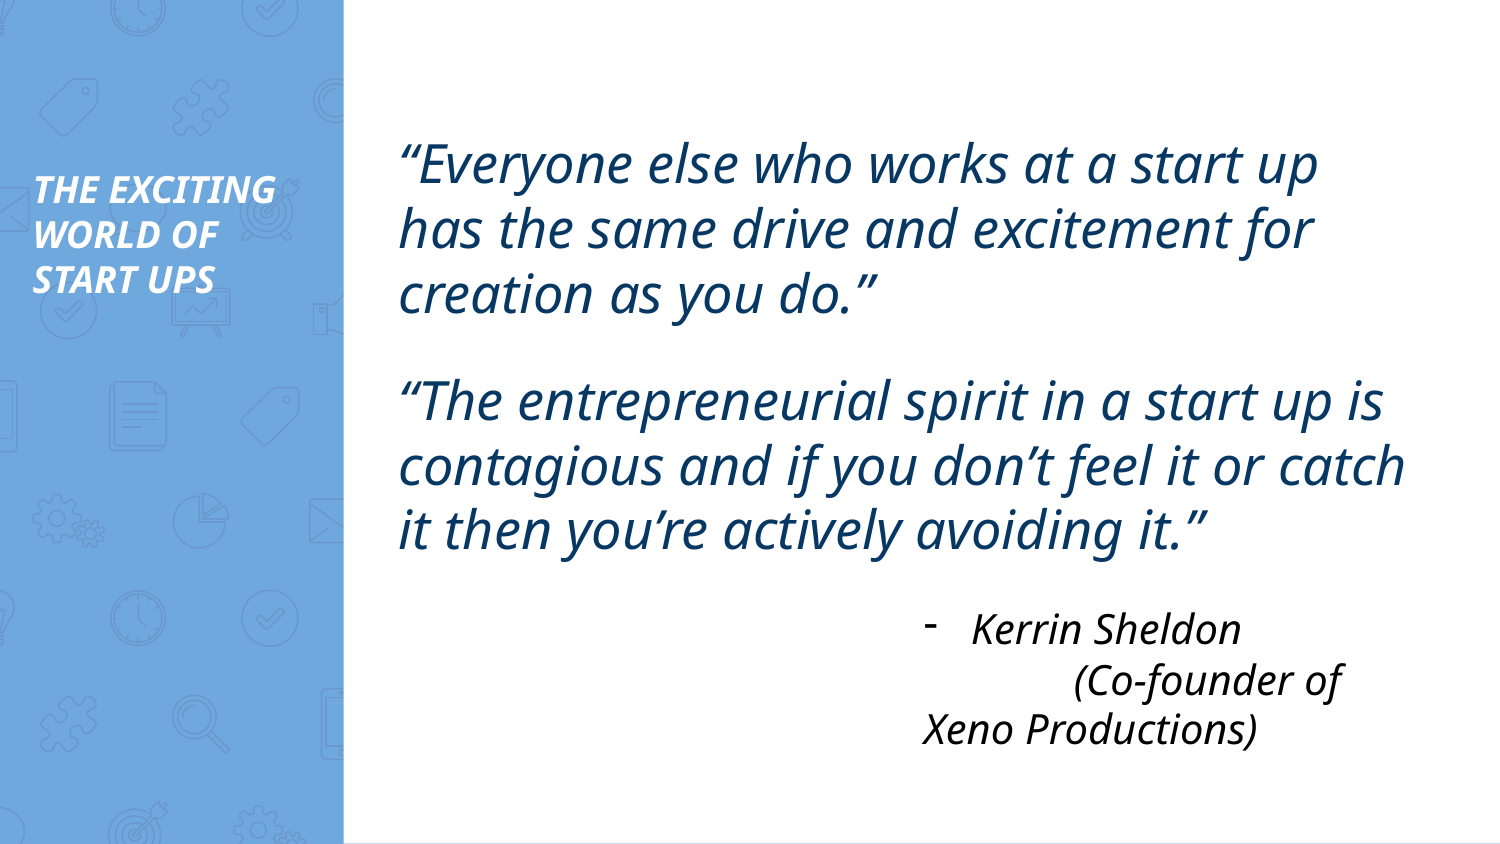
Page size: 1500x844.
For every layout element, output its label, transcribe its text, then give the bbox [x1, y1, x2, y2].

text_box “The entrepreneurial spirit in a start up is contagious and if you don’t feel it or catch it then you’re actively avoiding it.” [383, 350, 1435, 611]
title THE EXCITING WORLD OF START UPS [17, 151, 337, 292]
text_box “Everyone else who works at a start up has the same drive and excitement for creation as you do.” [383, 114, 1435, 350]
text_box Kerrin Sheldon (Co-founder of Xeno Productions) [909, 595, 1435, 761]
